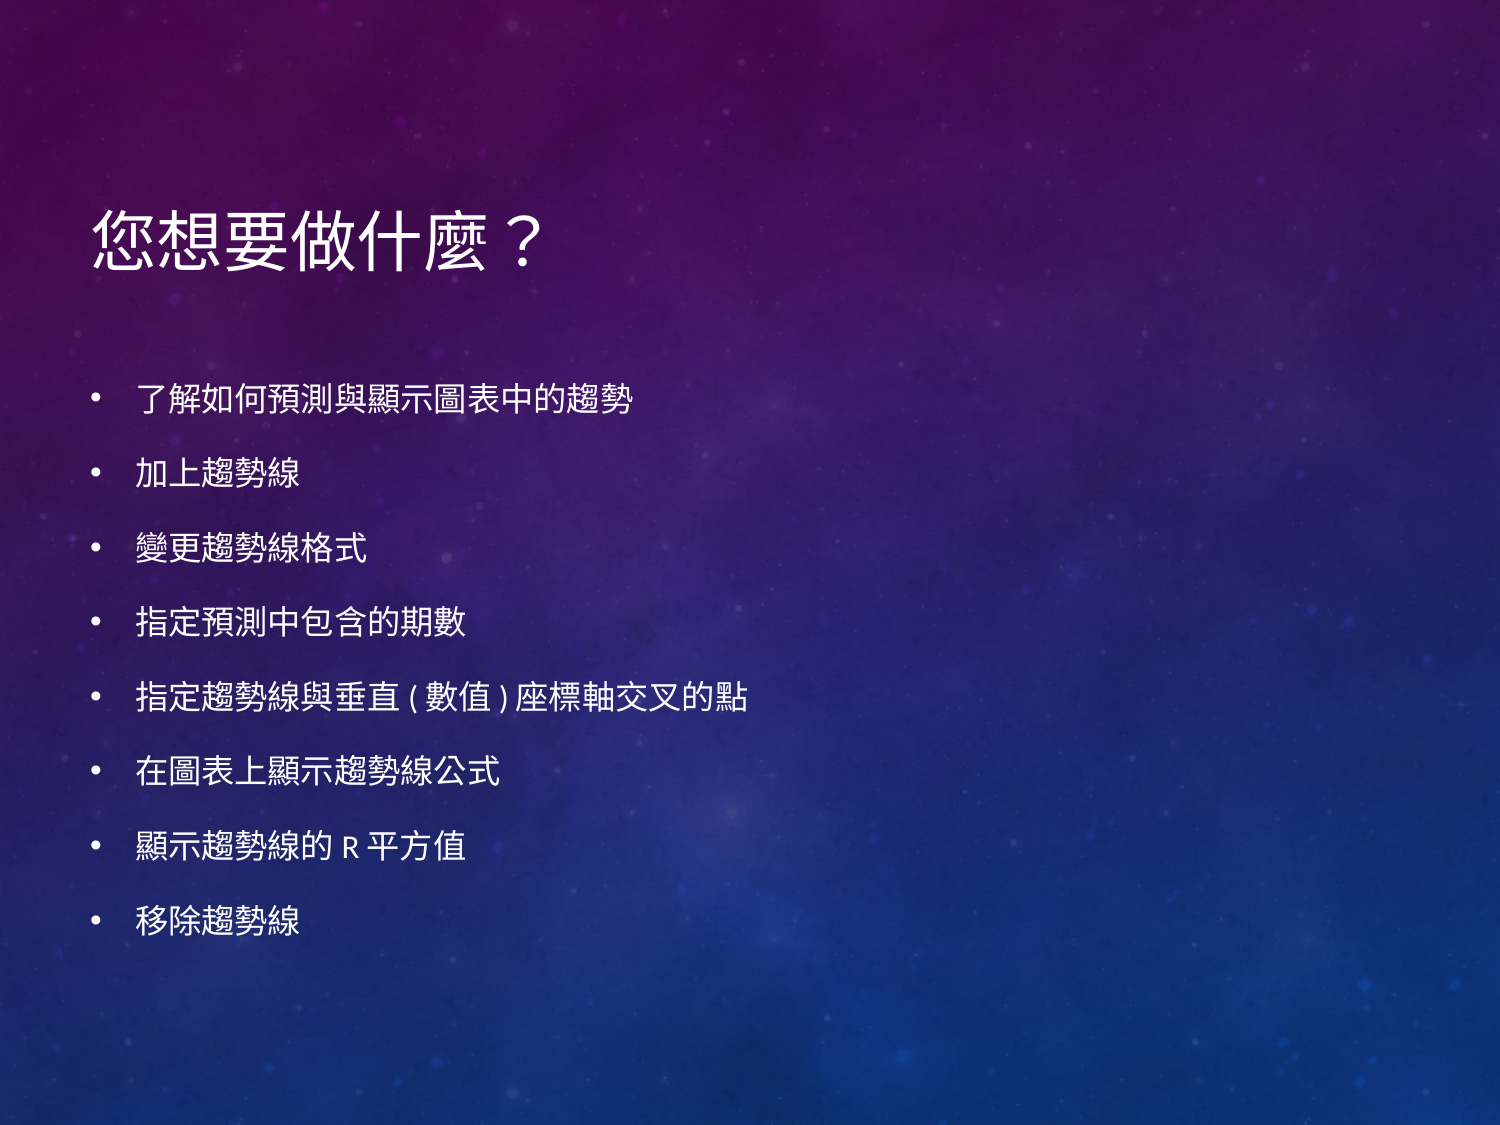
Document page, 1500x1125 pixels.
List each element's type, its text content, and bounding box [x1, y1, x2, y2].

title 您想要做什麼？ [75, 99, 1350, 339]
picture [0, 0, 1500, 1125]
list 了解如何預測與顯示圖表中的趨勢 加上趨勢線 變更趨勢線格式 指定預測中包含的期數 指定趨勢線與垂直(數值)座標軸交叉的點 在圖表上顯示趨勢線公式 顯示趨勢線的R平方值 移除趨勢線 [75, 351, 1350, 950]
